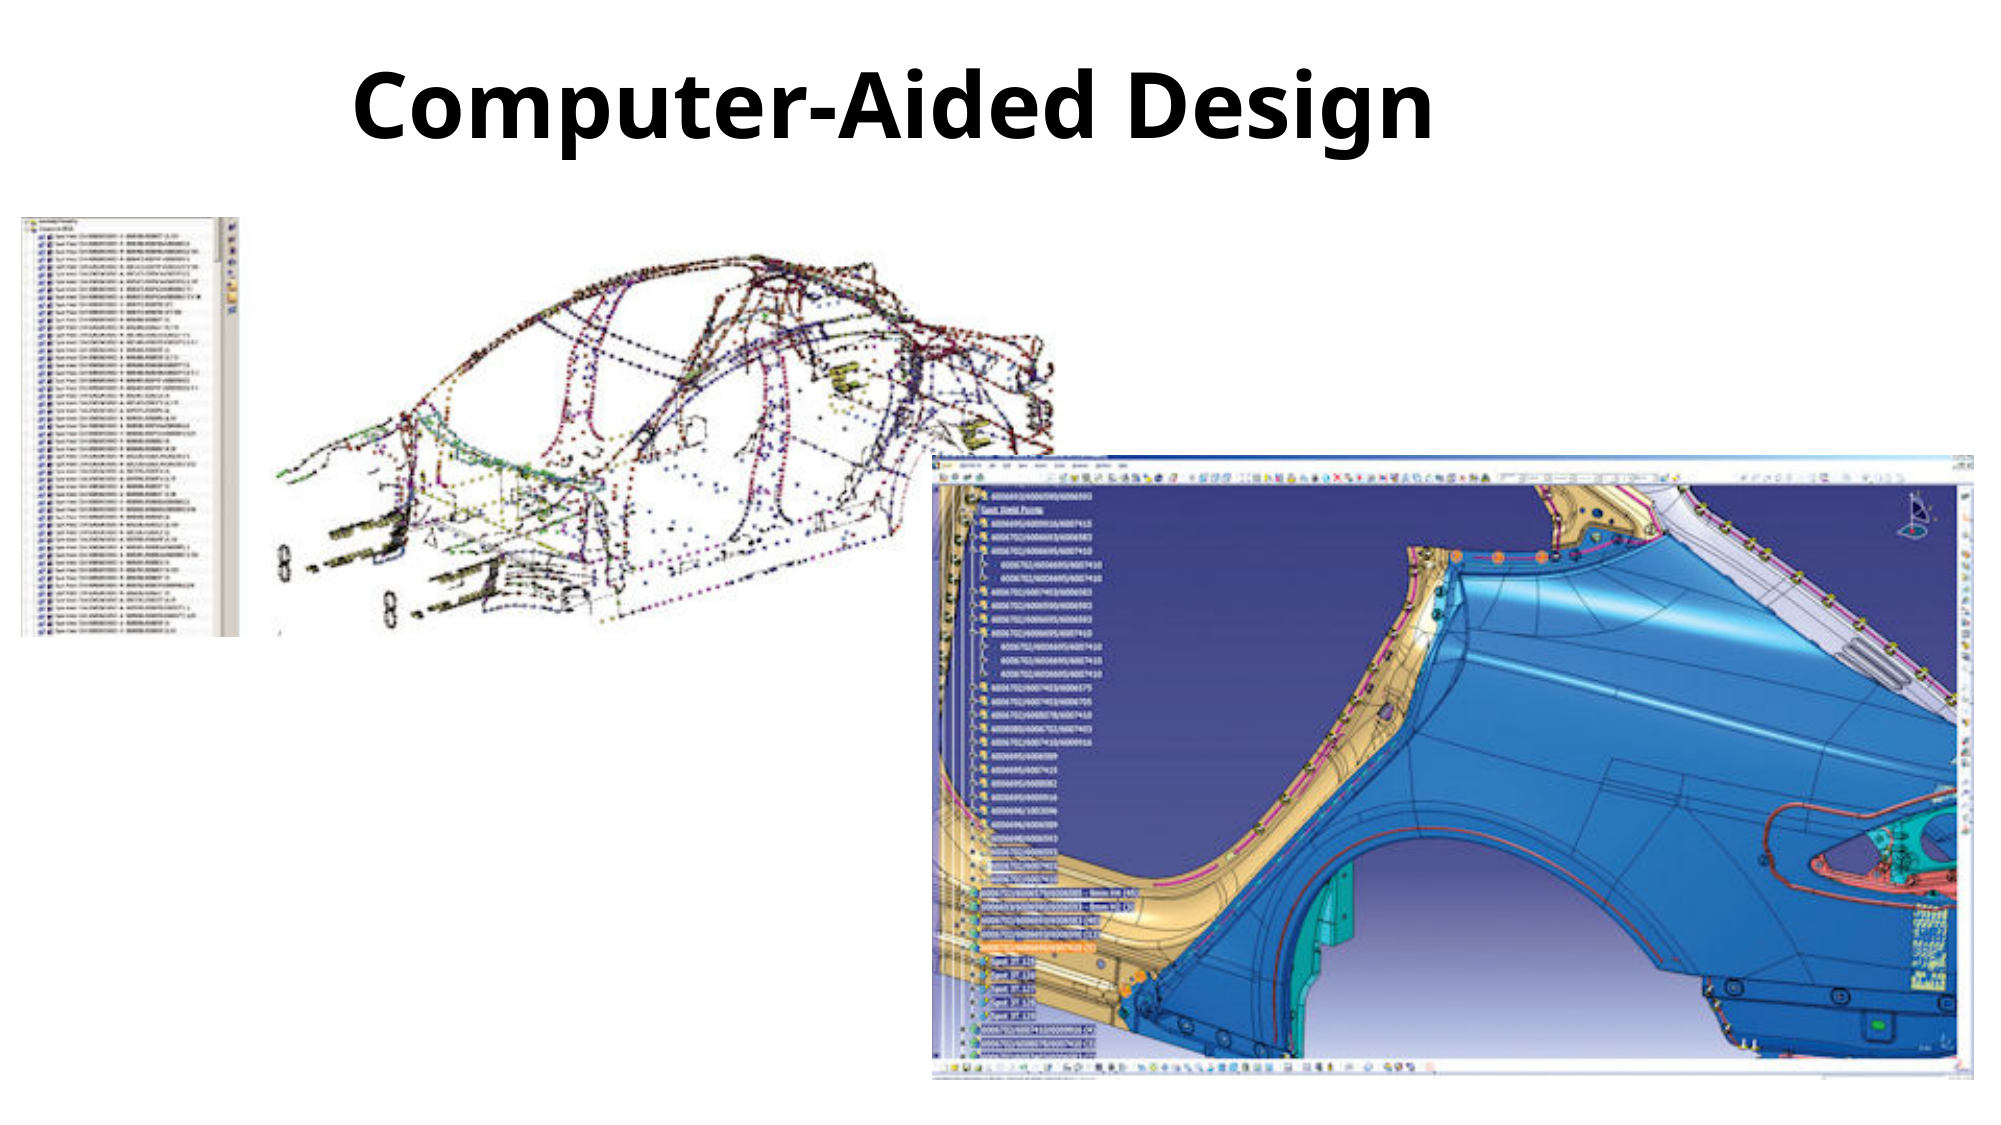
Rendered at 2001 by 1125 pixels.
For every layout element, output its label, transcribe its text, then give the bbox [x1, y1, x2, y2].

picture [21, 217, 1974, 1081]
title Cookie Computer-Aided Design [0, 0, 1725, 218]
